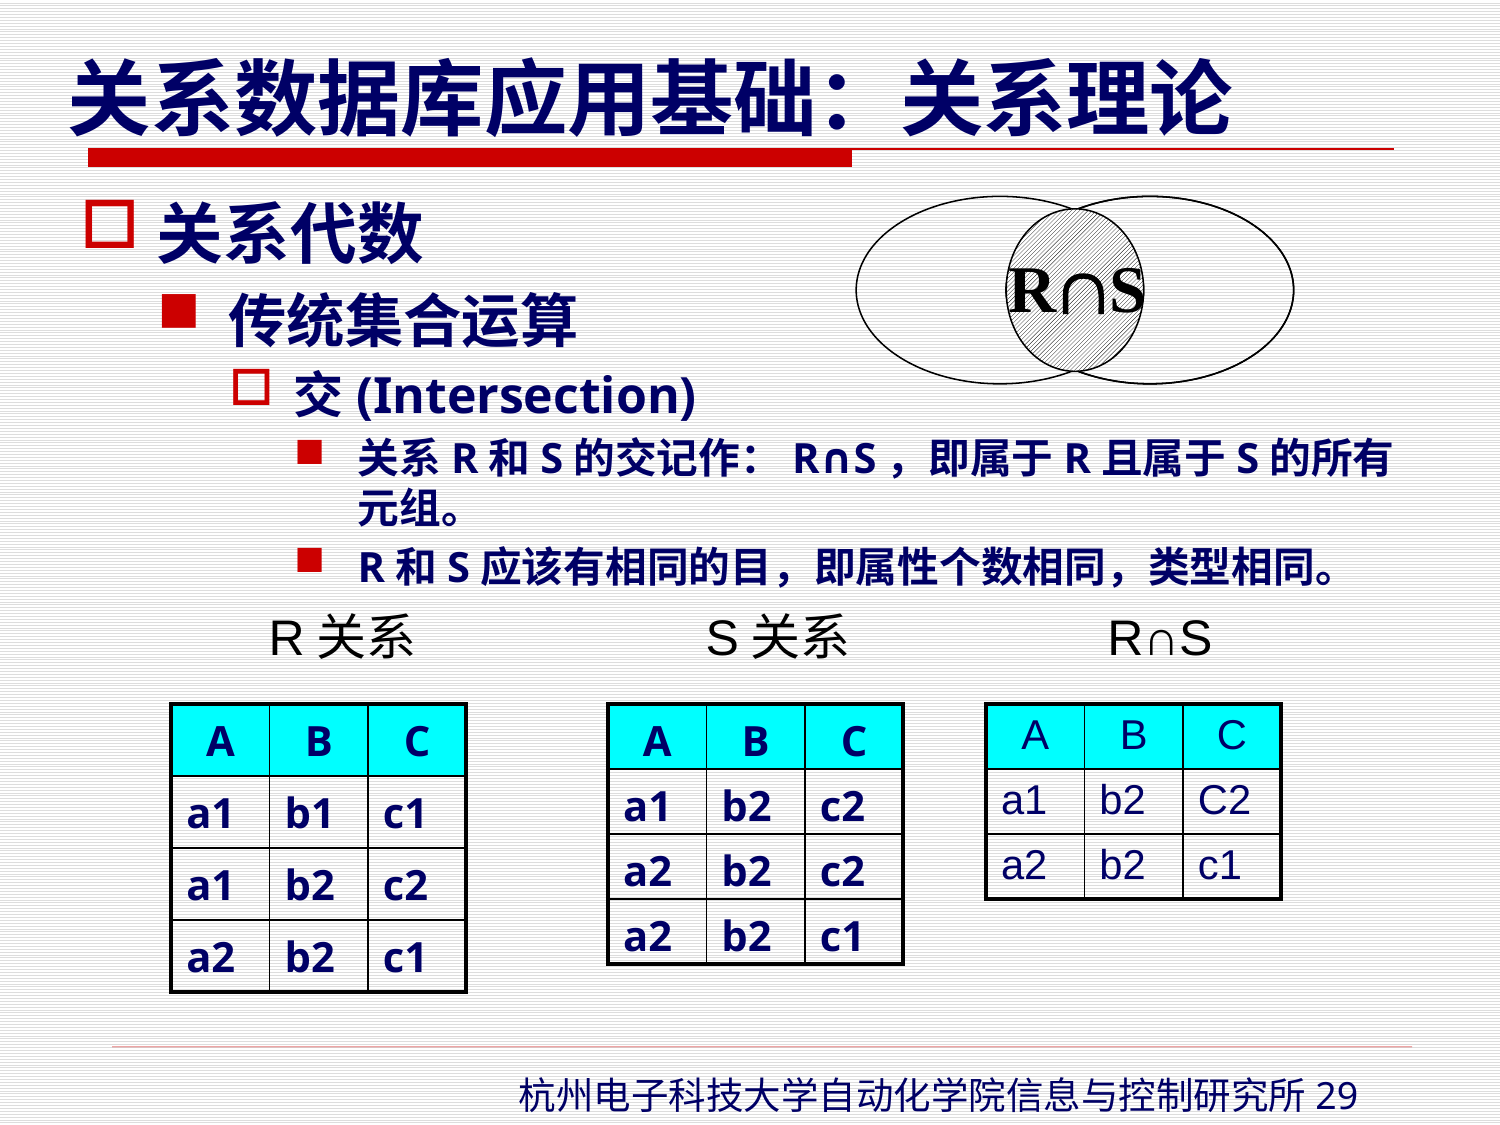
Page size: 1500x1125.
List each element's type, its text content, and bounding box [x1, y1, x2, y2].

table_cell a1 [988, 770, 1084, 833]
text_box R∩S [1092, 597, 1317, 673]
table_header B [270, 706, 367, 775]
table_cell c1 [369, 921, 464, 990]
text_box S关系 [690, 597, 916, 673]
table_cell b2 [1085, 835, 1182, 897]
table_header C [806, 706, 901, 768]
table_cell C2 [1184, 770, 1279, 833]
table_cell a2 [988, 835, 1084, 897]
table_header B [707, 706, 804, 768]
text_box R关系 [253, 597, 479, 673]
table_header C [1184, 706, 1279, 768]
table_cell c2 [806, 835, 901, 898]
list 关系代数 传统集合运算 交(Intersection) 关系R和S的交记作：R∩S，即属于R且属于S的所有元组。 R和S应该有相同的目，即属性个数相同，类型相同。 [64, 184, 1412, 1031]
table_header A [988, 706, 1084, 768]
table_cell a2 [173, 921, 269, 990]
table_cell c1 [806, 900, 901, 962]
table_header C [369, 706, 464, 775]
table_cell a2 [610, 835, 706, 898]
table_cell b2 [707, 835, 804, 898]
table_cell a2 [610, 900, 706, 962]
table_cell c2 [806, 770, 901, 833]
table_cell a1 [173, 849, 269, 919]
table_cell b2 [1085, 770, 1182, 833]
table_header A [610, 706, 706, 768]
table_cell b1 [270, 777, 367, 847]
table_cell b2 [270, 849, 367, 919]
table_cell b2 [707, 900, 804, 962]
table_cell b2 [707, 770, 804, 833]
table_header A [173, 706, 269, 775]
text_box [855, 196, 1294, 385]
table_cell c1 [369, 777, 464, 847]
table_cell c2 [369, 849, 464, 919]
table_header B [1085, 706, 1182, 768]
table_cell c1 [1184, 835, 1279, 897]
table_cell a1 [610, 770, 706, 833]
table_cell b2 [270, 921, 367, 990]
table_cell a1 [173, 777, 269, 847]
